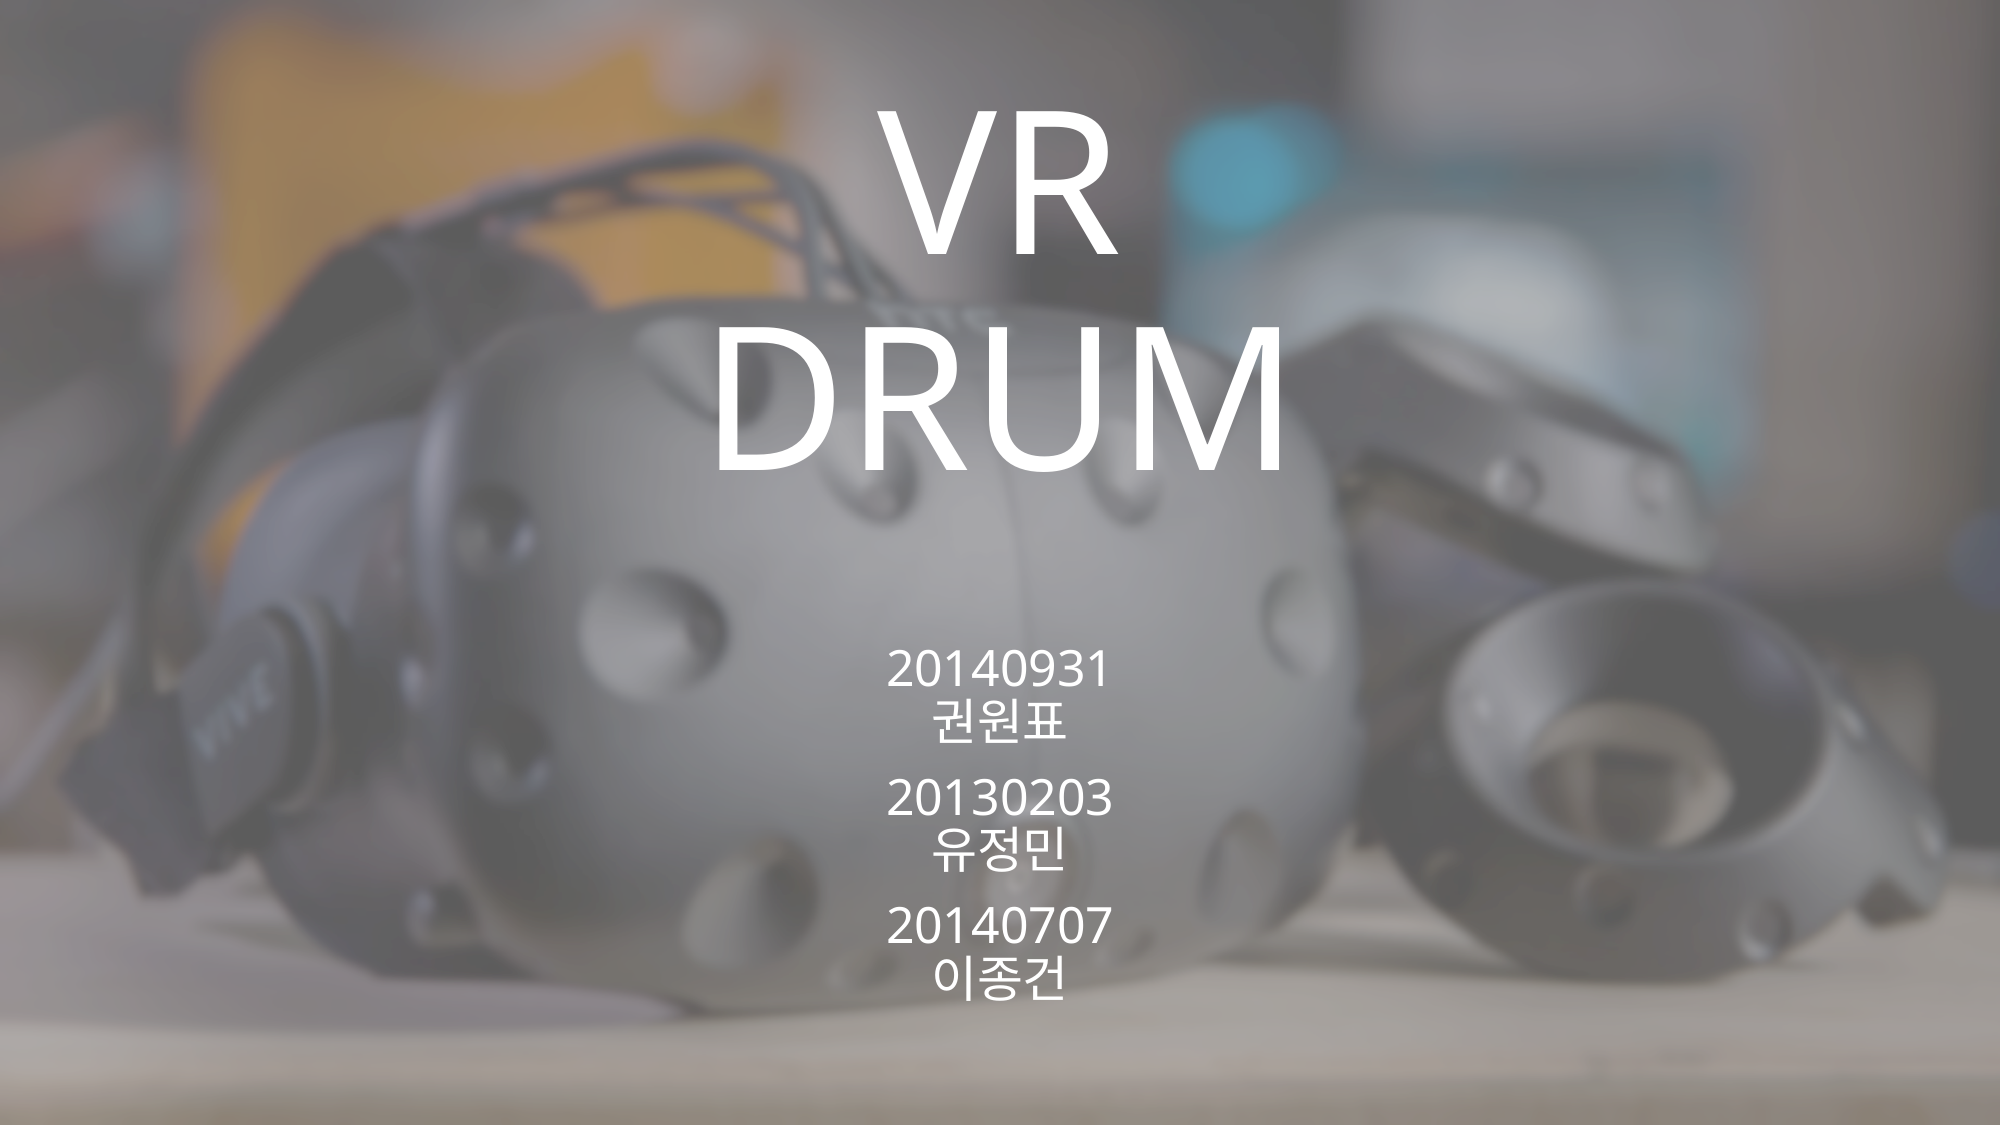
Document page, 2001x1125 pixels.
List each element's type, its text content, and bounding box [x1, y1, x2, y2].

title VR DRUM [542, 260, 1458, 522]
subtitle 20140931 권원표 20130203 유정민 20140707 이종건 [793, 635, 1207, 863]
